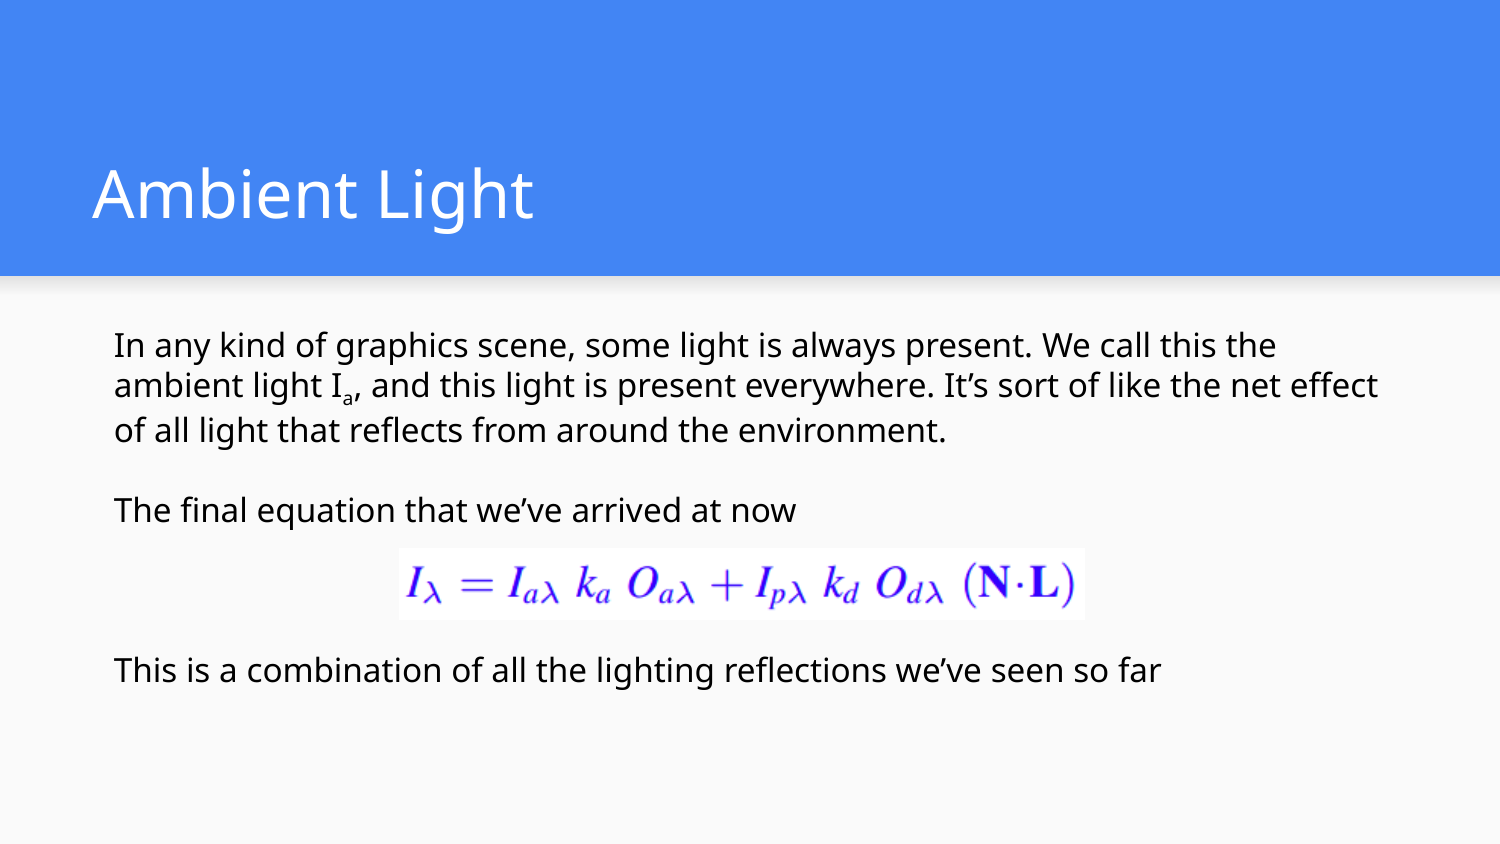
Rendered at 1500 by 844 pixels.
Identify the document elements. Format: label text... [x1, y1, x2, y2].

title Ambient Light [77, 121, 1427, 248]
text_box In any kind of graphics scene, some light is always present. We call this the ambient light Ia, and this light is present everywhere. It’s sort of like the net effect of all light that reflects from around the environment. The final equation that we’ve arrived at now This is a combination of all the lighting reflections we’ve seen so far [98, 309, 1400, 800]
picture [399, 548, 1085, 621]
